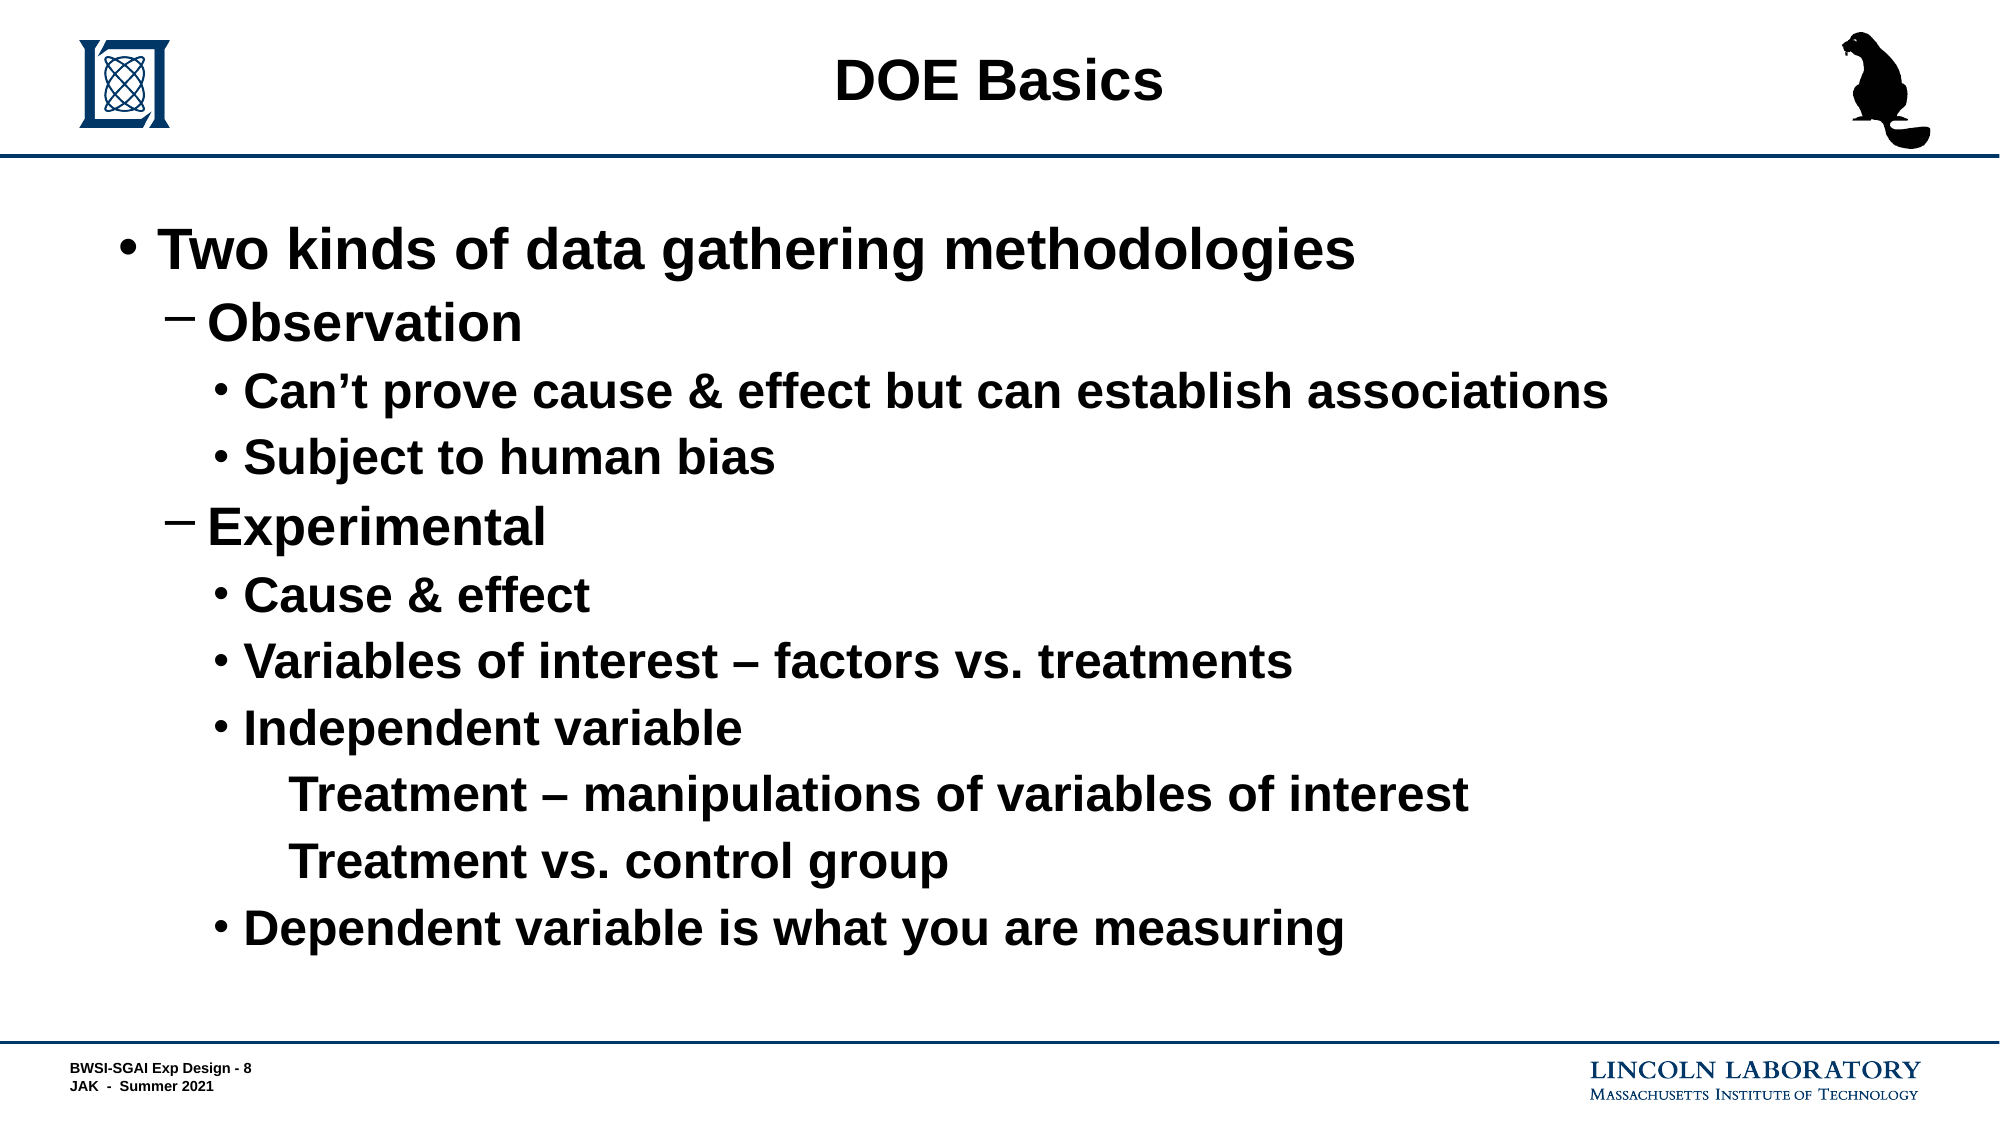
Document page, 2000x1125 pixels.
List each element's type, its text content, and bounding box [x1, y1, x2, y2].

picture [79, 40, 170, 128]
list Two kinds of data gathering methodologies Observation Can’t prove cause & effect but can establish associations Subject to human bias Experimental Cause & effect Variables of interest – factors vs. treatments Independent variable Treatment – manipulations of variables of interest Treatment vs. control group Dependent variable is what you are measuring [103, 211, 1896, 1004]
picture [1588, 1061, 1921, 1100]
picture [1830, 20, 1942, 156]
title DOE Basics [205, 16, 1794, 151]
